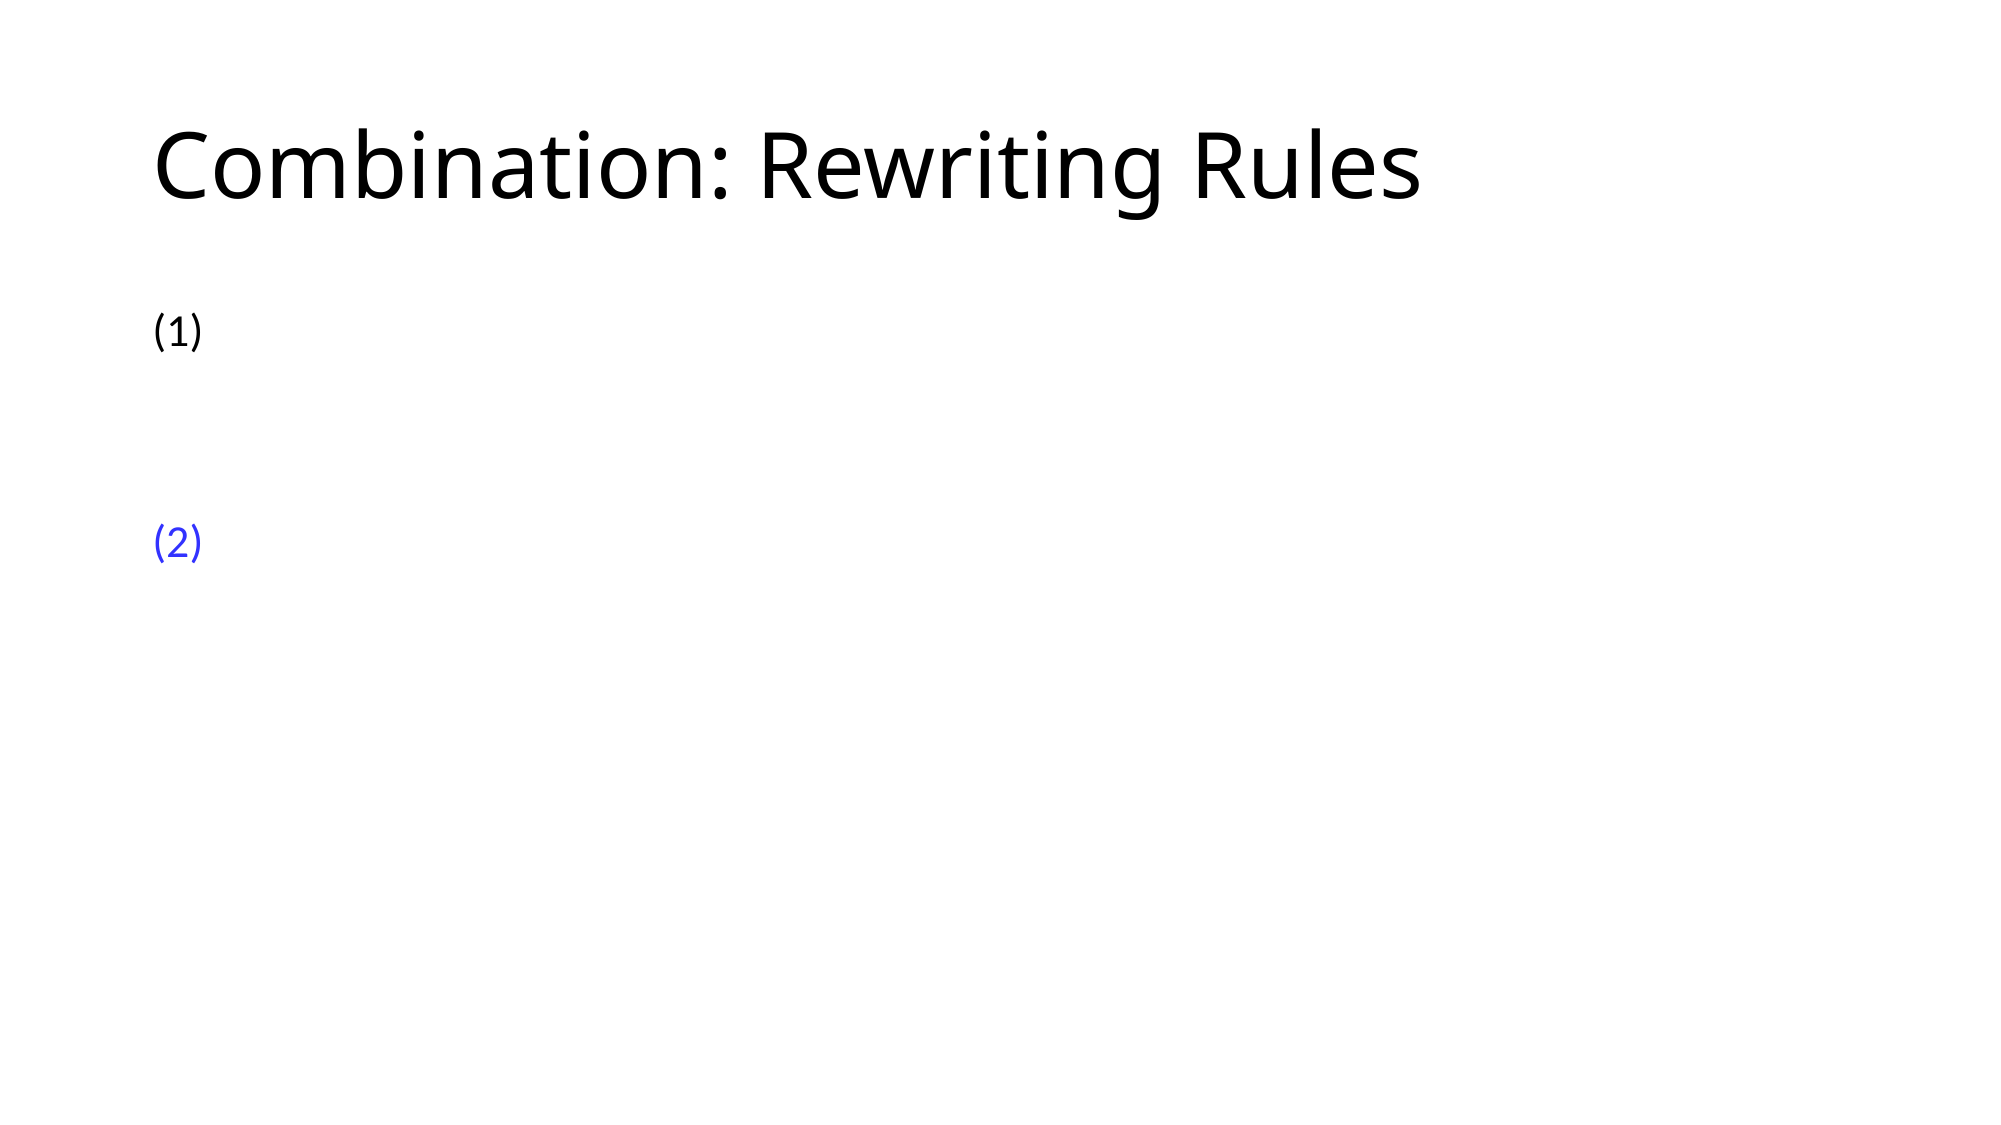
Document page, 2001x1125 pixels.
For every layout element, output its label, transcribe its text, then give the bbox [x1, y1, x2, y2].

title Combination: Rewriting Rules [137, 59, 1863, 278]
